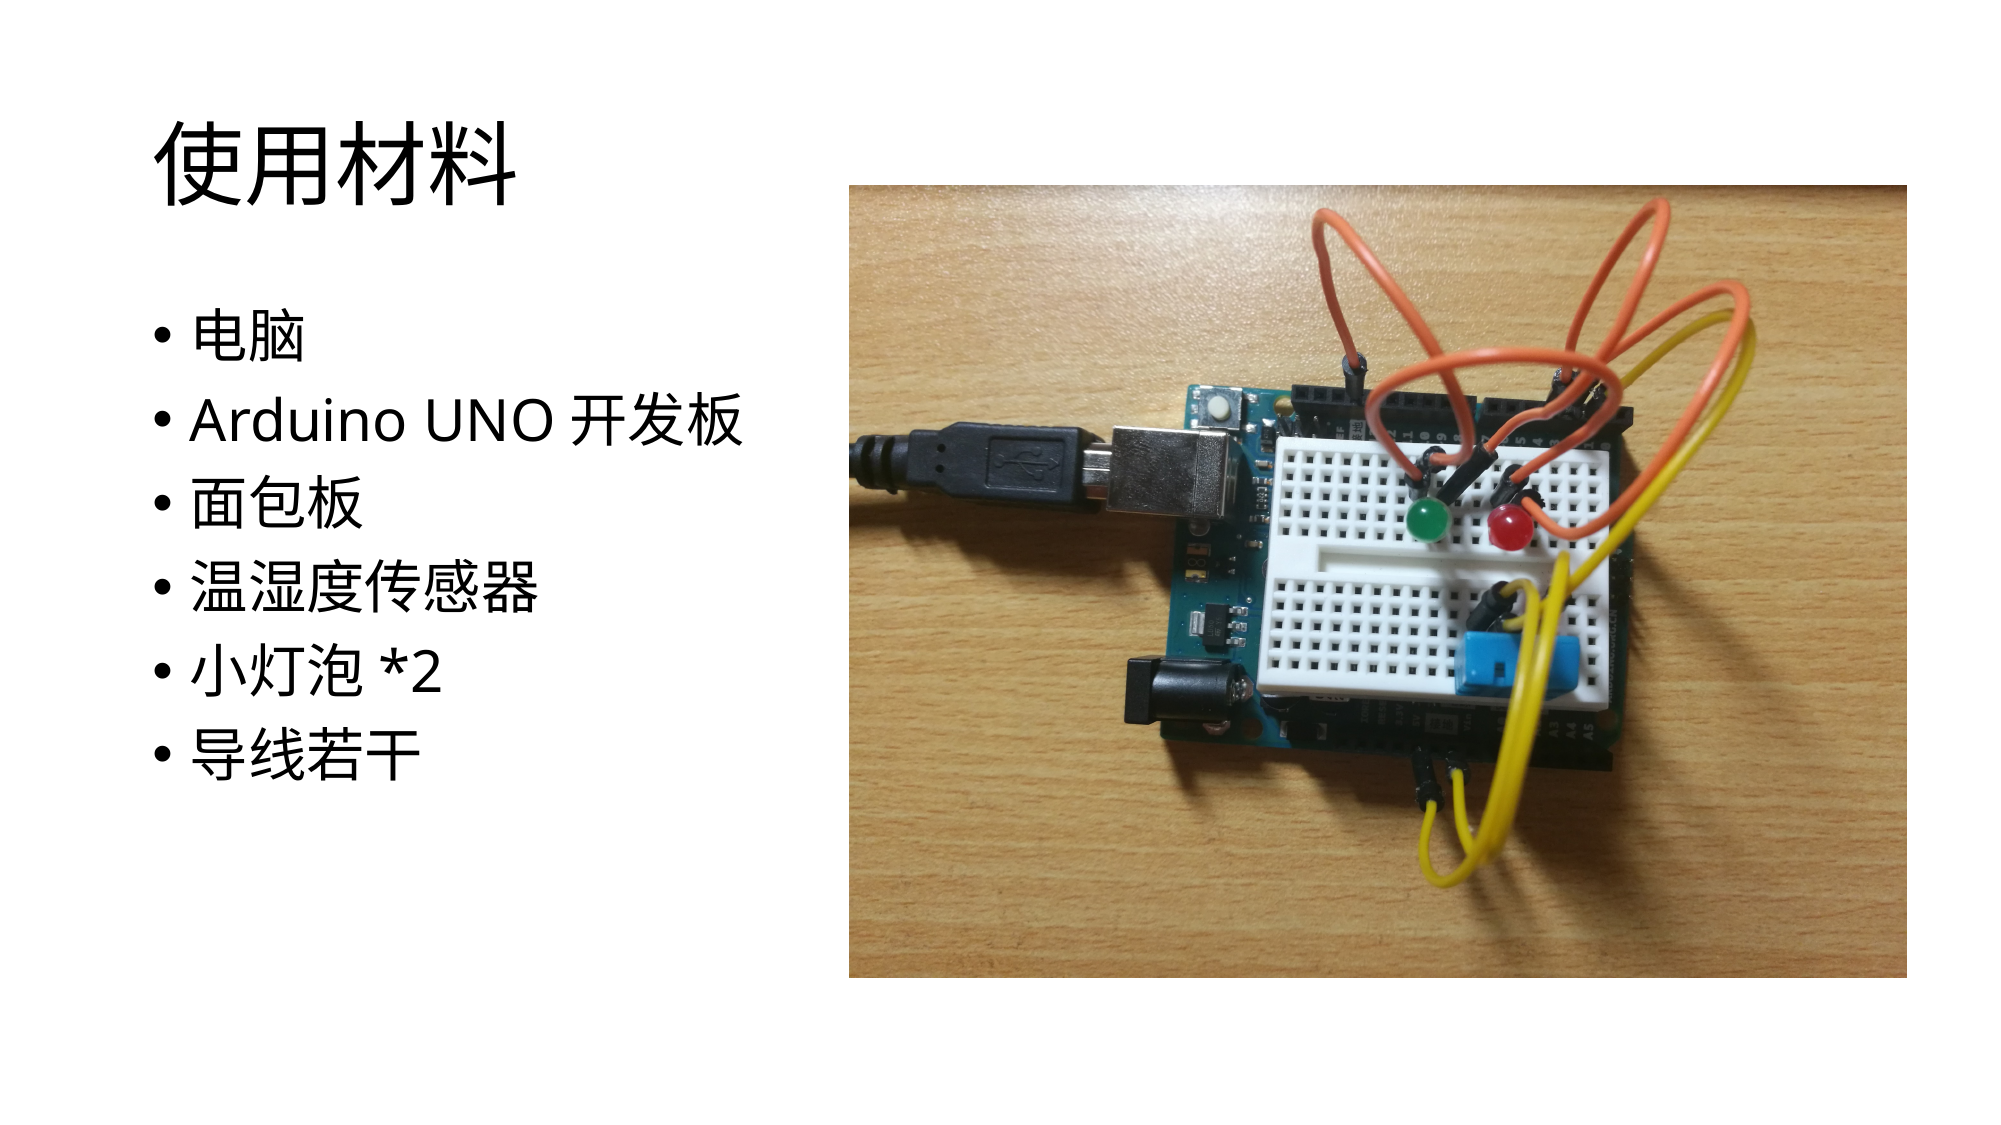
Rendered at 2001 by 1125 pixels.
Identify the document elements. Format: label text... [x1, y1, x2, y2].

picture [849, 185, 1907, 978]
title 使用材料 [137, 59, 1863, 278]
list 电脑 Arduino UNO开发板 面包板 温湿度传感器 小灯泡*2 导线若干 [137, 299, 1863, 1014]
